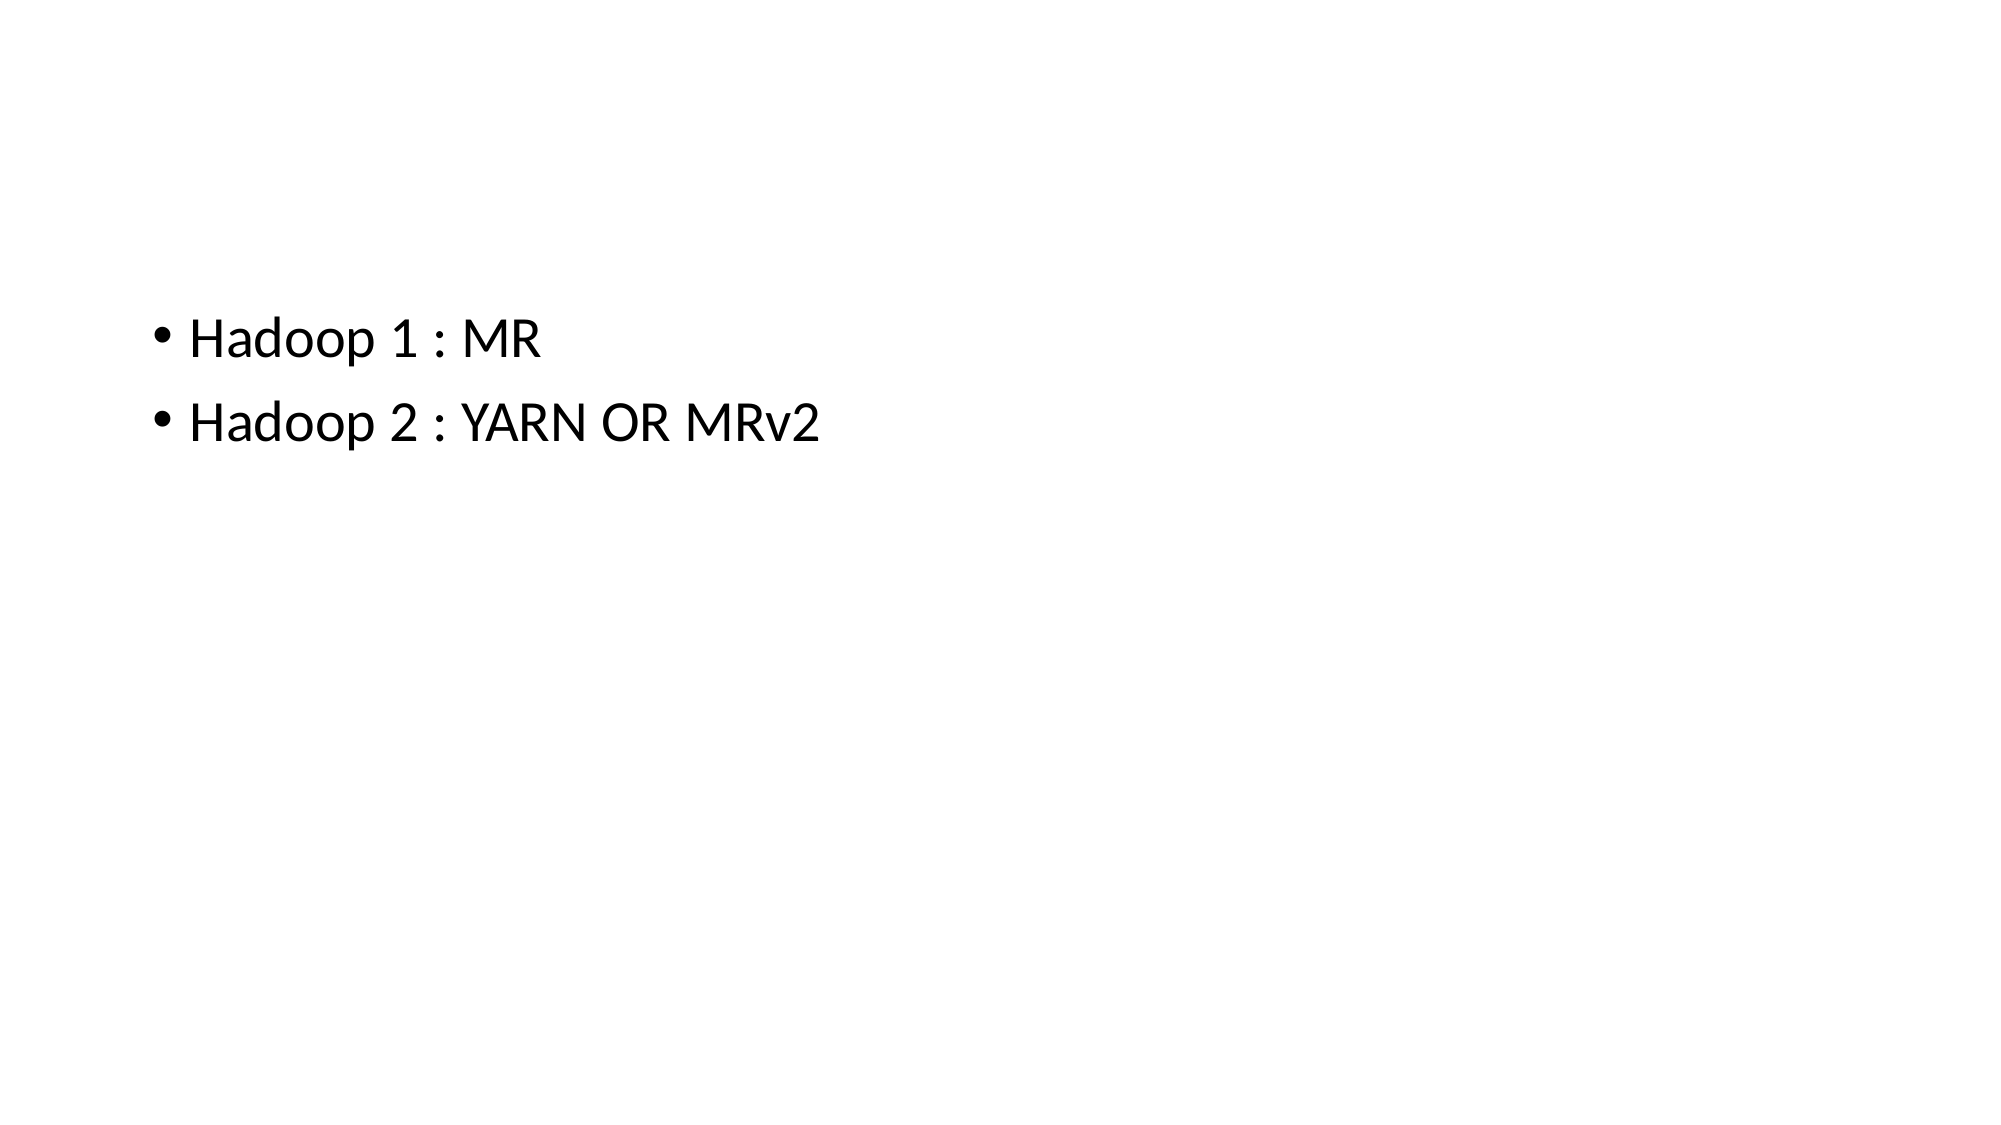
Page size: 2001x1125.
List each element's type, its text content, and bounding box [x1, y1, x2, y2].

list Hadoop 1 : MR Hadoop 2 : YARN OR MRv2 [137, 299, 1863, 1014]
